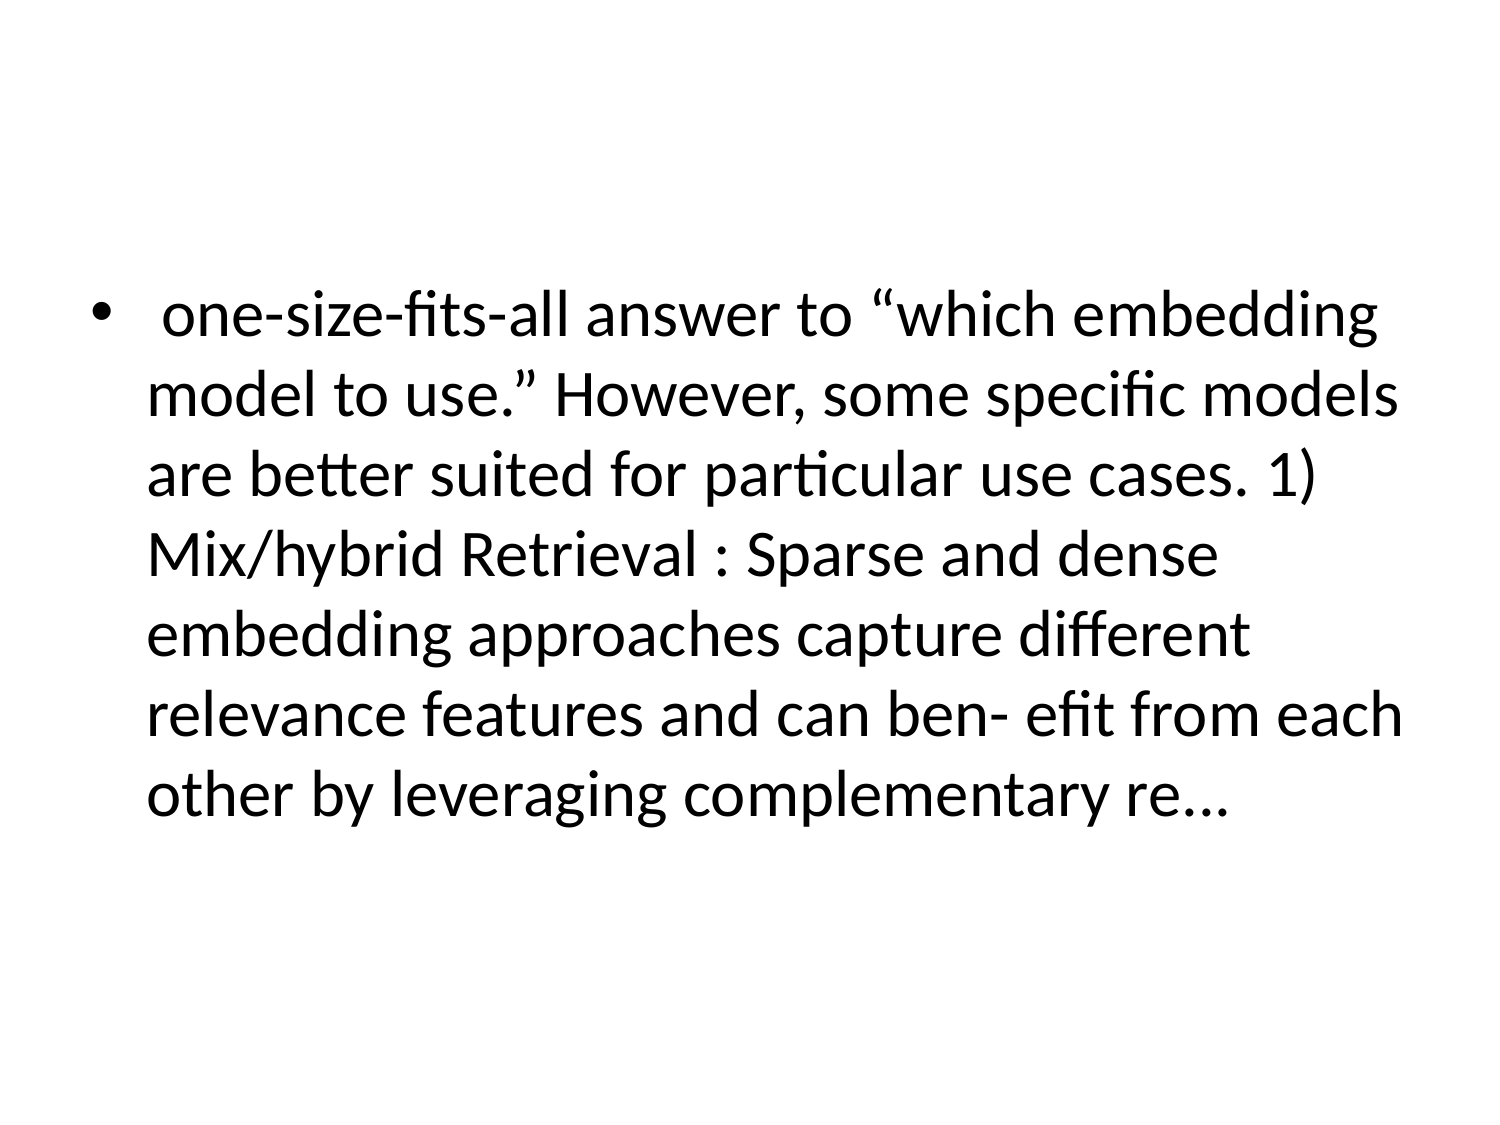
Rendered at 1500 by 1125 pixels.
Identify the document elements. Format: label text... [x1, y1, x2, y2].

list one-size-fits-all answer to “which embedding model to use.” However, some specific models are better suited for particular use cases. 1) Mix/hybrid Retrieval : Sparse and dense embedding approaches capture different relevance features and can ben- efit from each other by leveraging complementary re... [75, 262, 1425, 1005]
